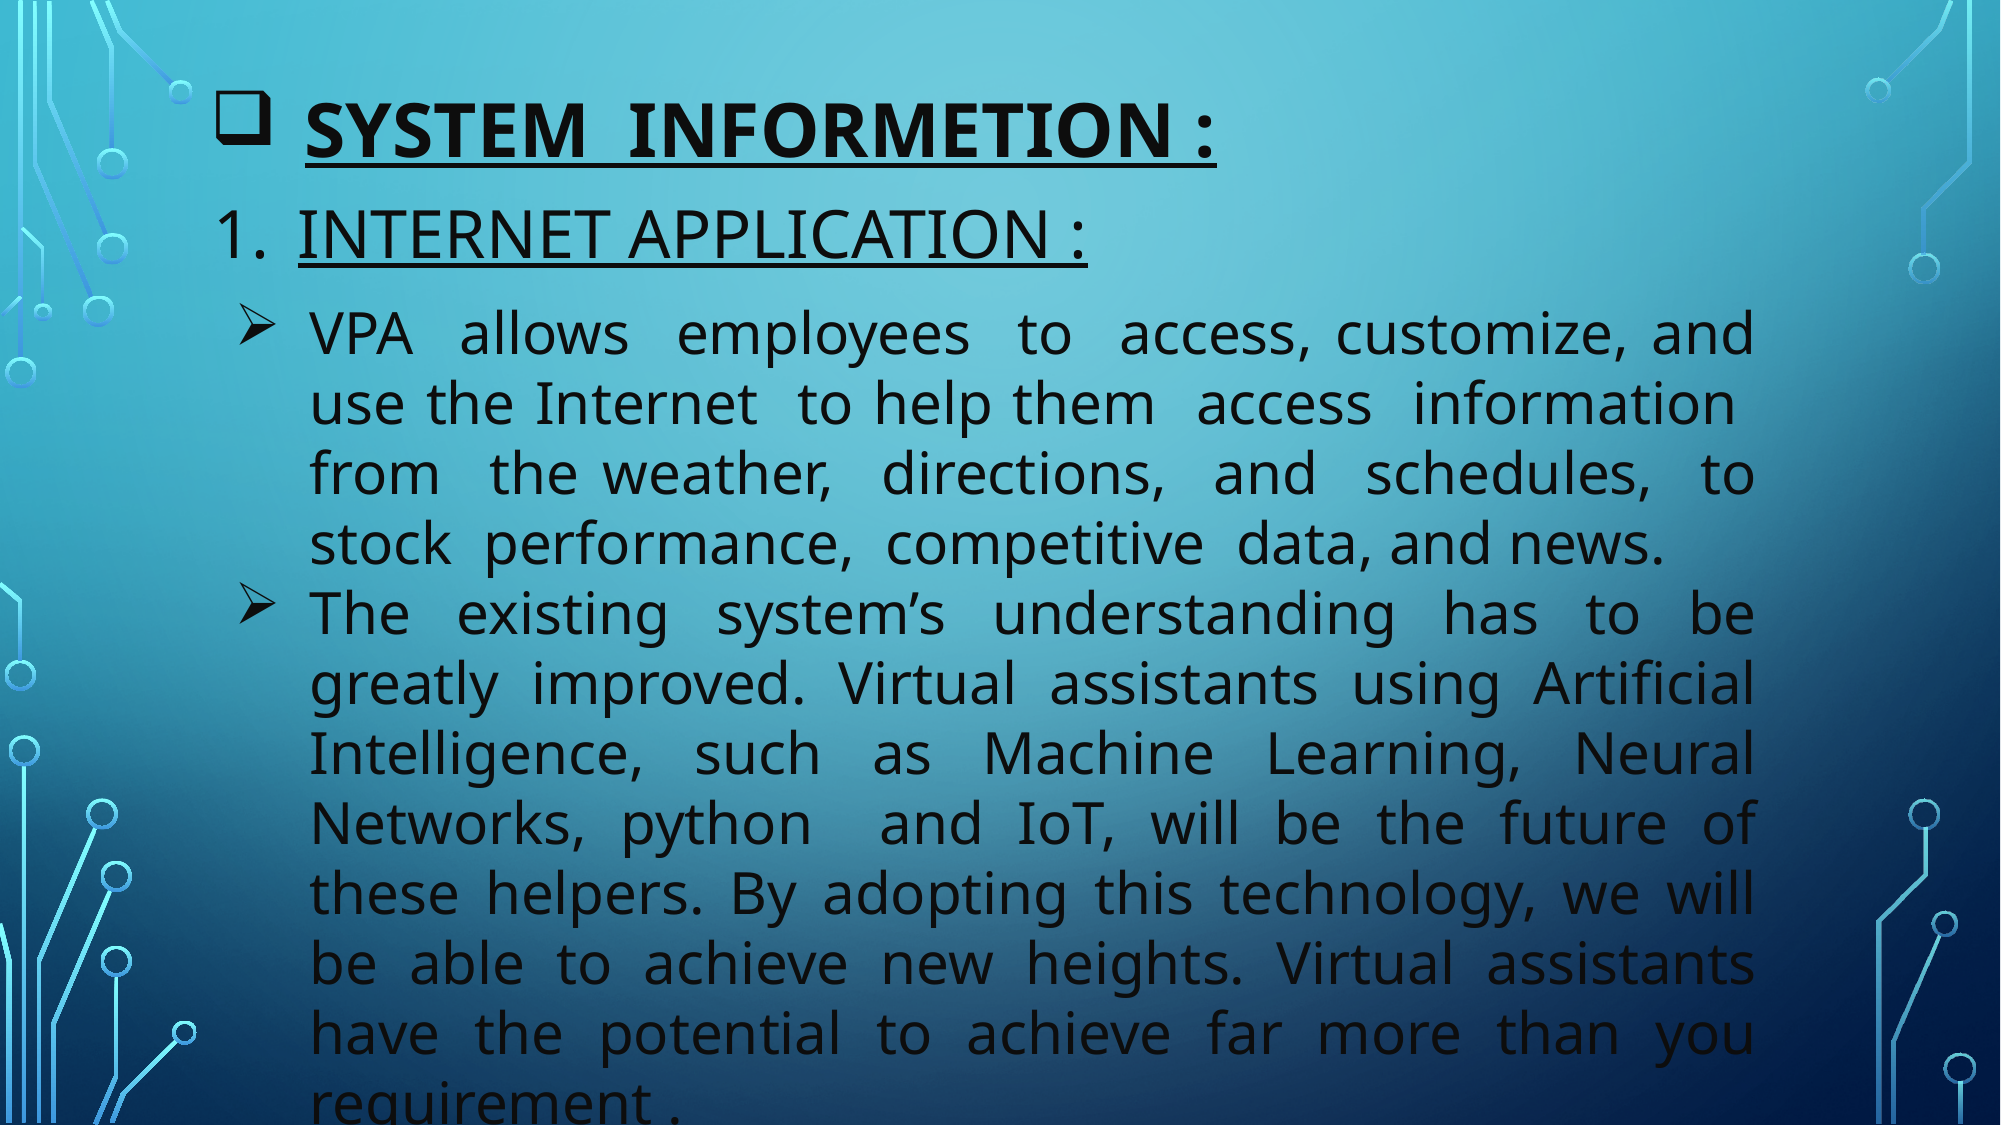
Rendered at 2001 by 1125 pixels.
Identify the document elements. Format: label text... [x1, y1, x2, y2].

text_box SYSTEM INFORMETION : [195, 74, 1949, 180]
text_box VPA allows employees to access, customize, and use the Internet to help them access information from the weather, directions, and schedules, to stock performance, competitive data, and news. The existing system’s understanding has to be greatly improved. Virtual assistants using Artificial Intelligence, such as Machine Learning, Neural Networks, python and IoT, will be the future of these helpers. By adopting this technology, we will be able to achieve new heights. Virtual assistants have the potential to achieve far more than you requirement . [219, 288, 1772, 1125]
text_box INTERNET APPLICATION : [198, 184, 1811, 279]
